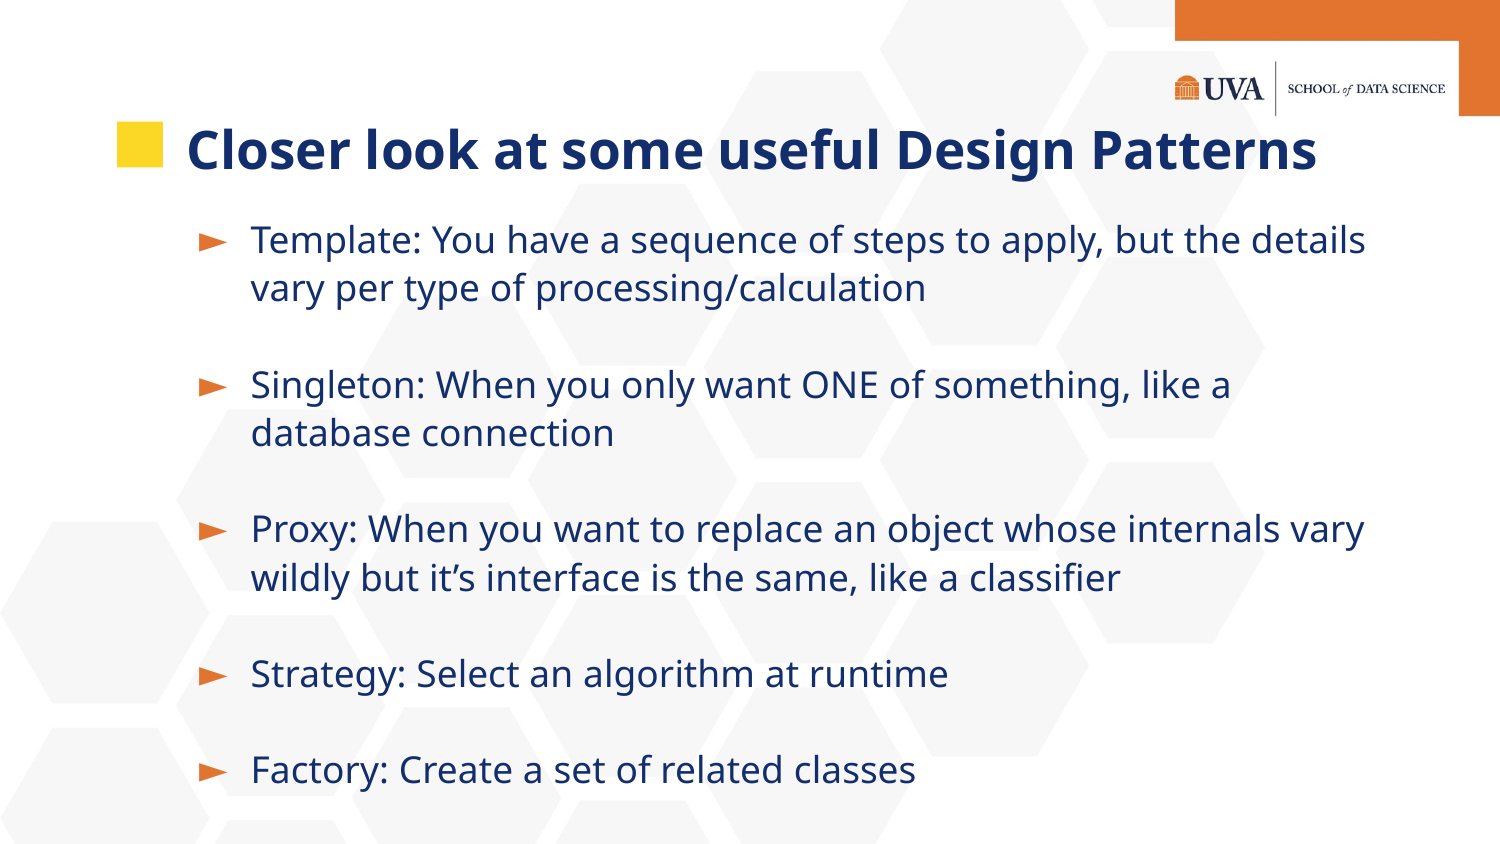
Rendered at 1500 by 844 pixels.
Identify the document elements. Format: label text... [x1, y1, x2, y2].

list Template: You have a sequence of steps to apply, but the details vary per type of processing/calculation Singleton: When you only want ONE of something, like a database connection Proxy: When you want to replace an object whose internals vary wildly but it’s interface is the same, like a classifier Strategy: Select an algorithm at runtime Factory: Create a set of related classes [186, 215, 1387, 794]
title Closer look at some useful Design Patterns [186, 117, 1387, 215]
picture [0, 0, 1500, 844]
